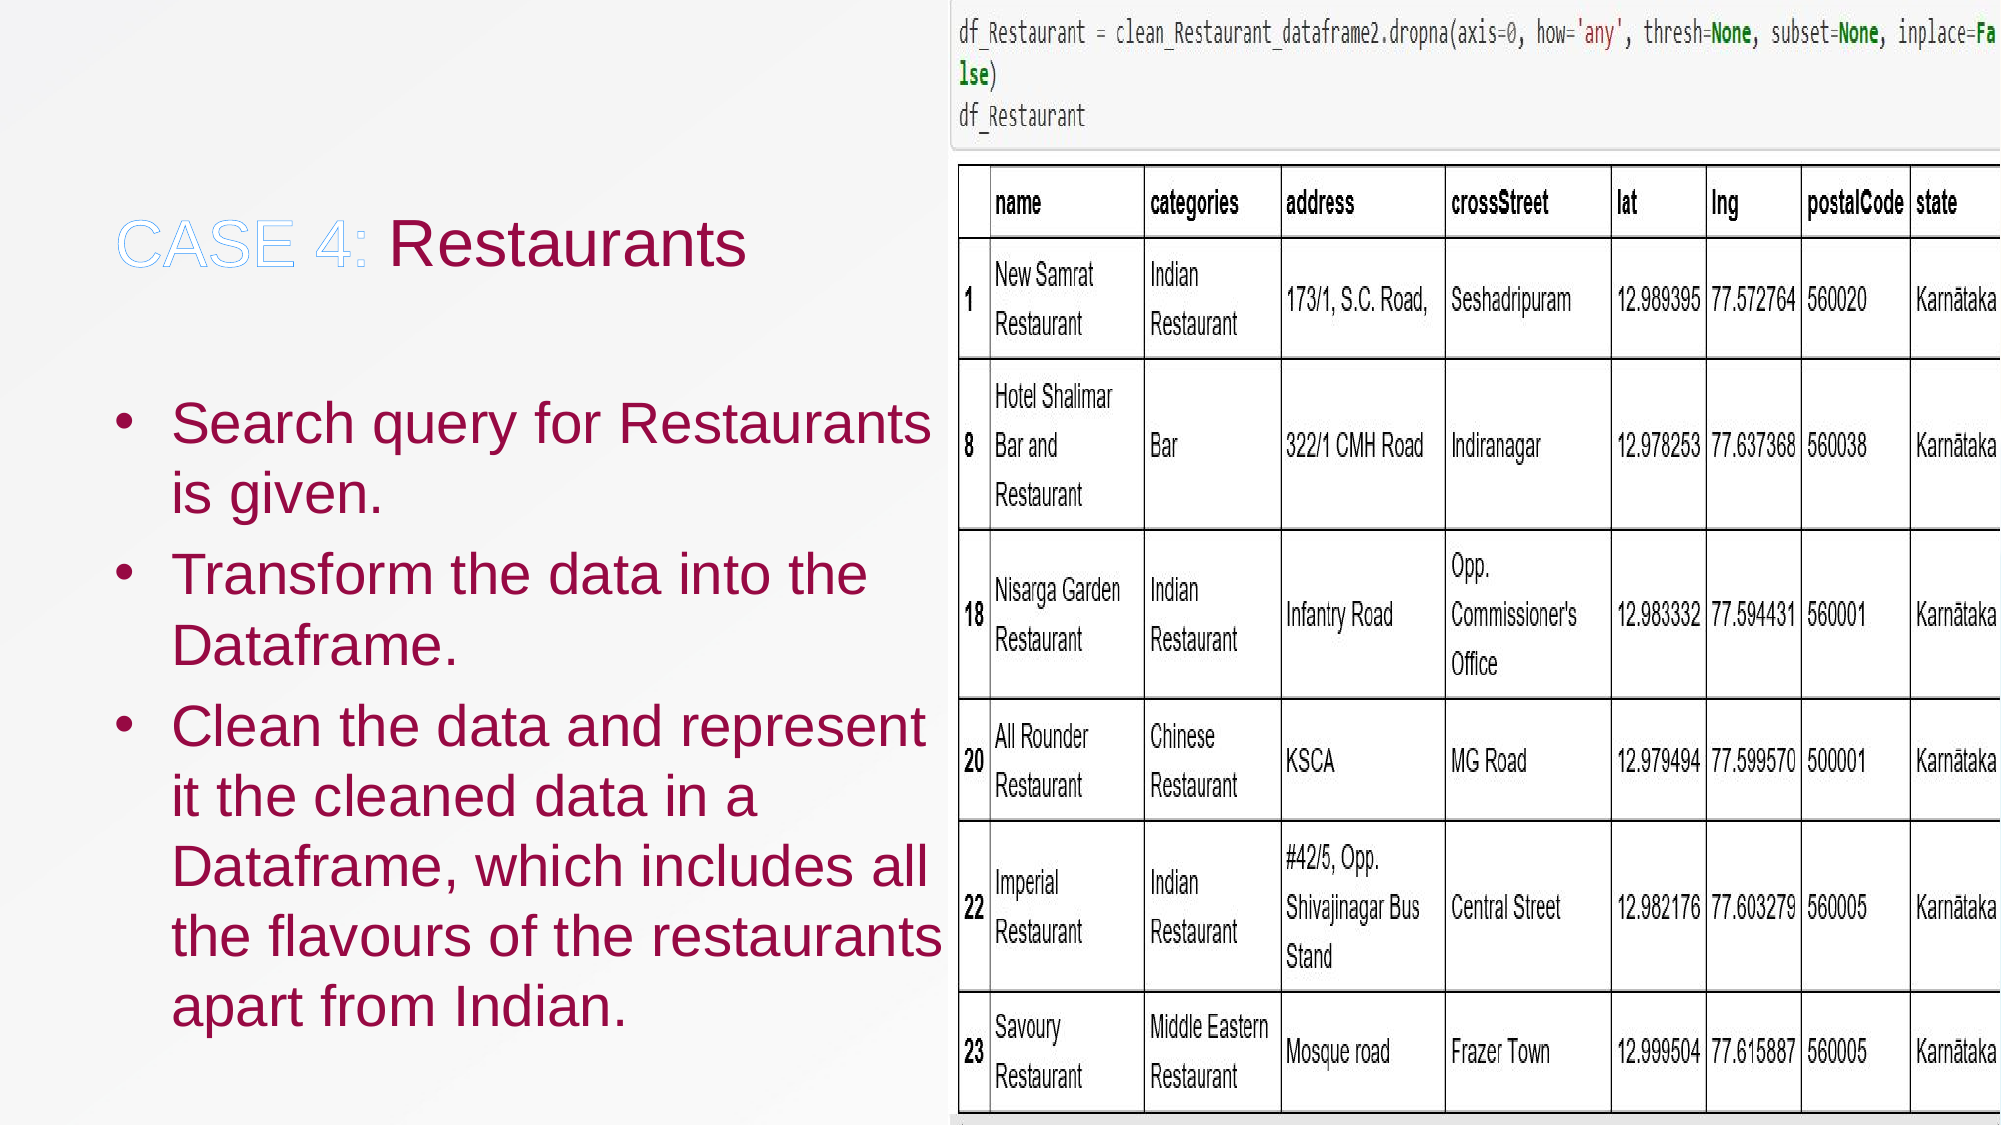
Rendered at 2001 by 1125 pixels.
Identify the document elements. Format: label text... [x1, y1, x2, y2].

list CASE 4: Restaurants Search query for Restaurants is given. Transform the data into the Dataframe. Clean the data and represent it the cleaned data in a Dataframe, which includes all the flavours of the restaurants apart from Indian. [99, 192, 948, 1006]
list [948, 0, 2000, 1125]
picture [0, 0, 948, 1125]
